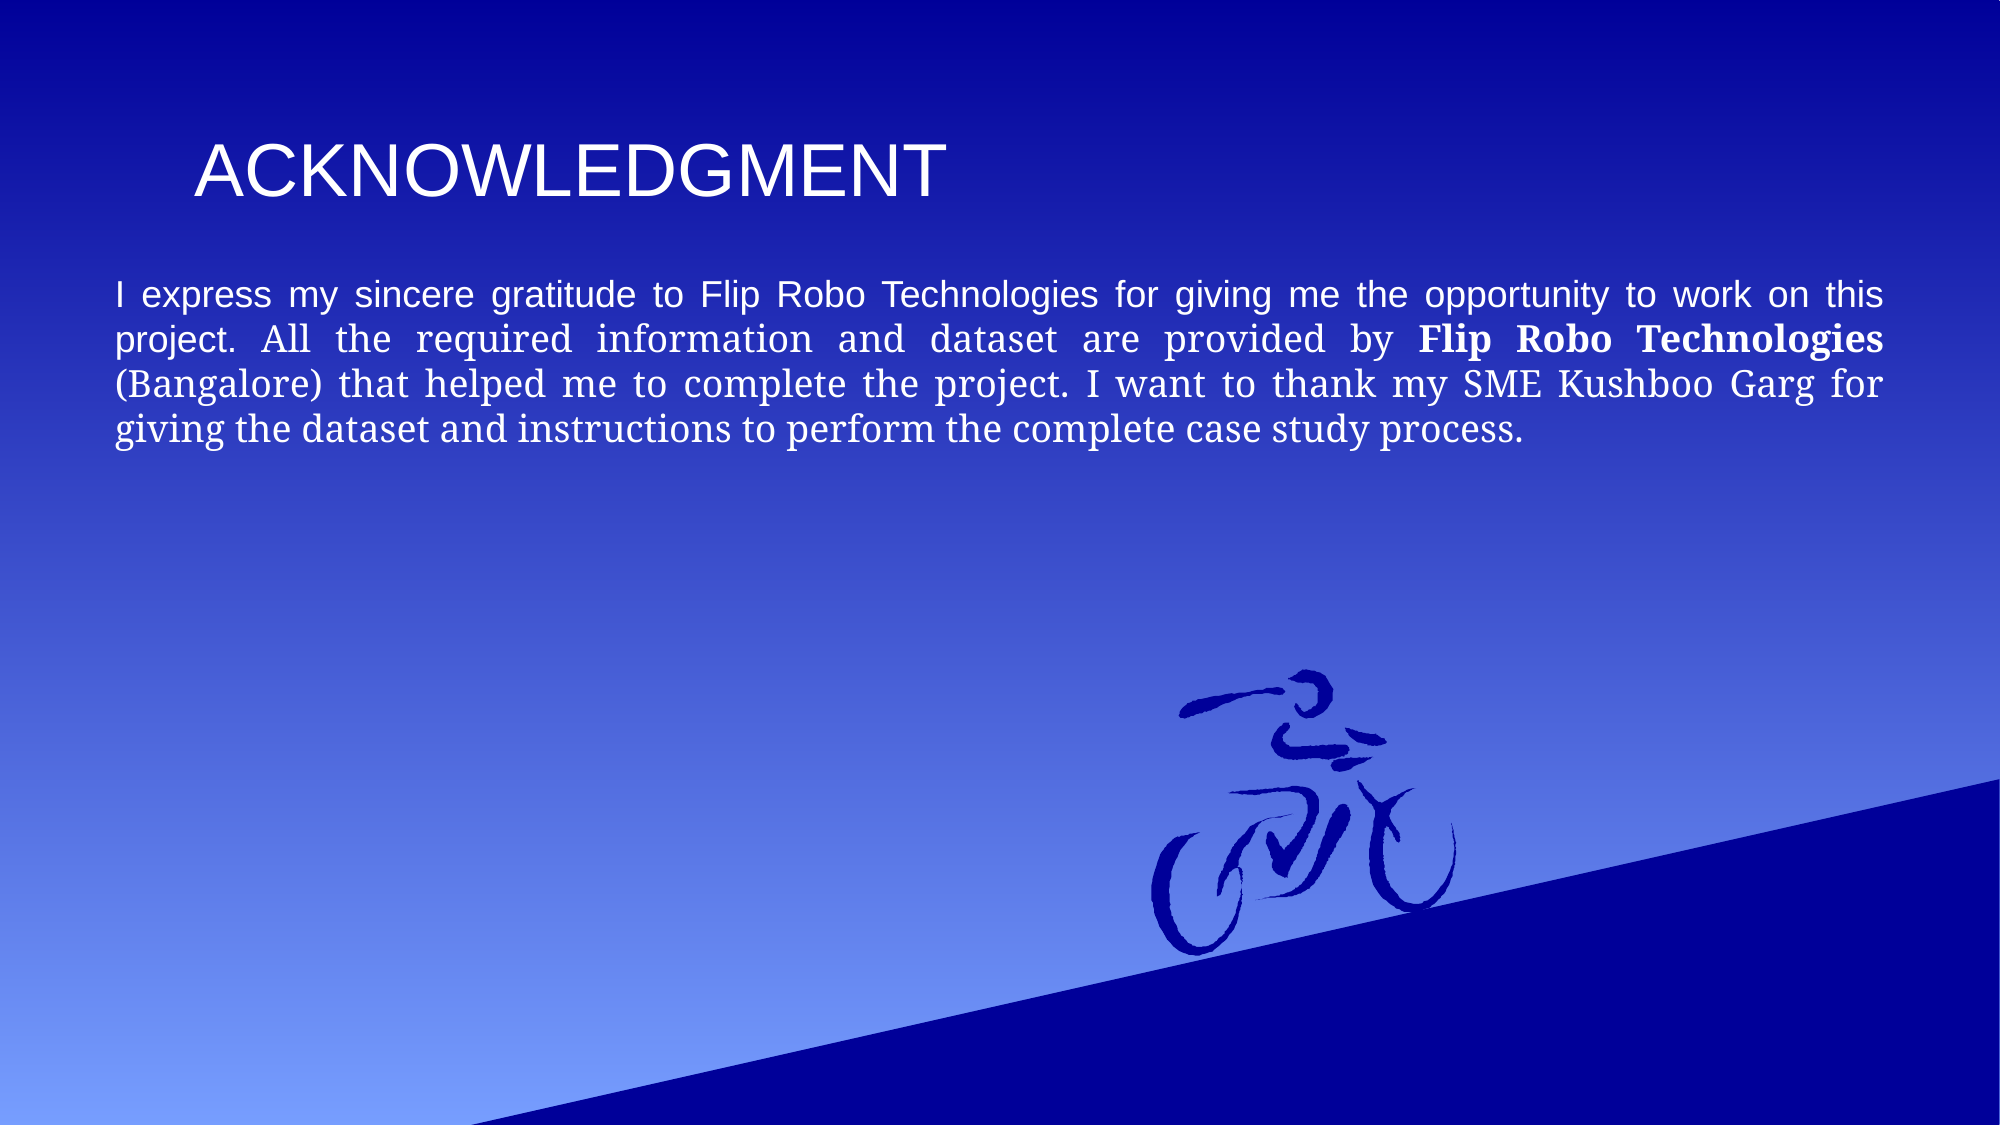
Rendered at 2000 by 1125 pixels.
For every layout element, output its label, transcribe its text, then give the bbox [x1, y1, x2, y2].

title ACKNOWLEDGMENT [179, 46, 1830, 262]
list I express my sincere gratitude to Flip Robo Technologies for giving me the opportunity to work on this project. All the required information and dataset are provided by Flip Robo Technologies (Bangalore) that helped me to complete the project. I want to thank my SME Kushboo Garg for giving the dataset and instructions to perform the complete case study process. [99, 262, 1900, 1006]
